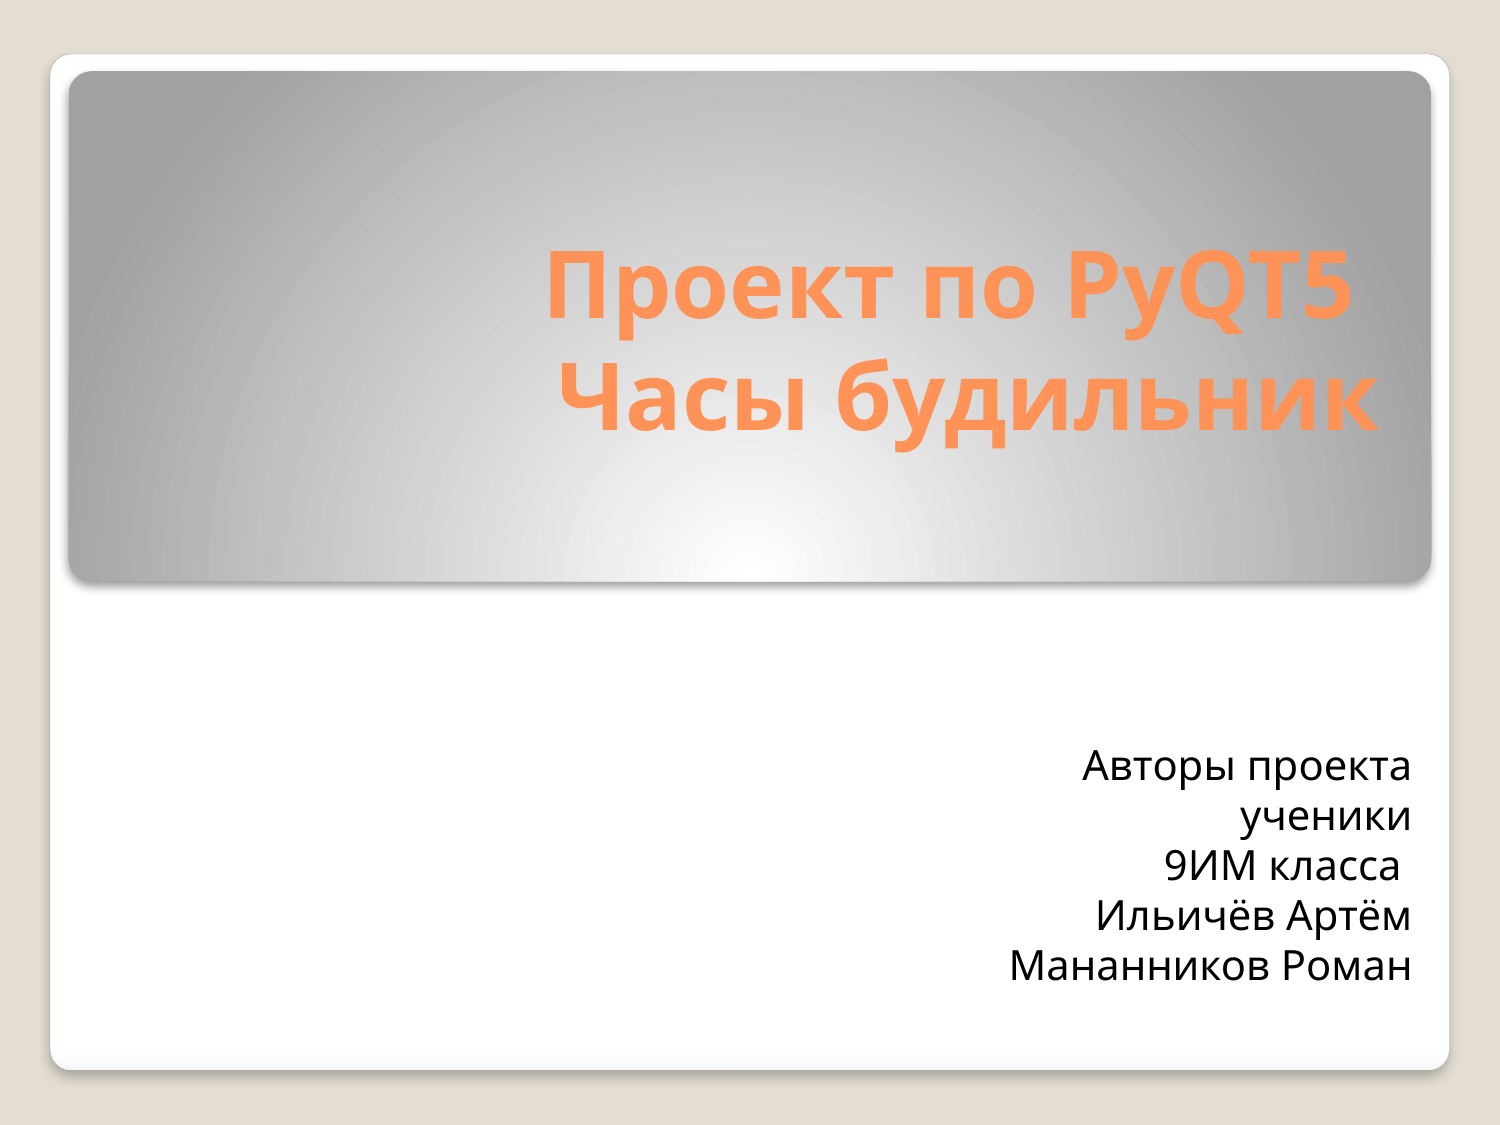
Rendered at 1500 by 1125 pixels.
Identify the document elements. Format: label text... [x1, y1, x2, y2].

subtitle Авторы проекта ученики 9ИМ класса Ильичёв Артём Мананников Роман [761, 738, 1428, 1026]
title Проект по PyQT5 Часы будильник [112, 152, 1388, 457]
